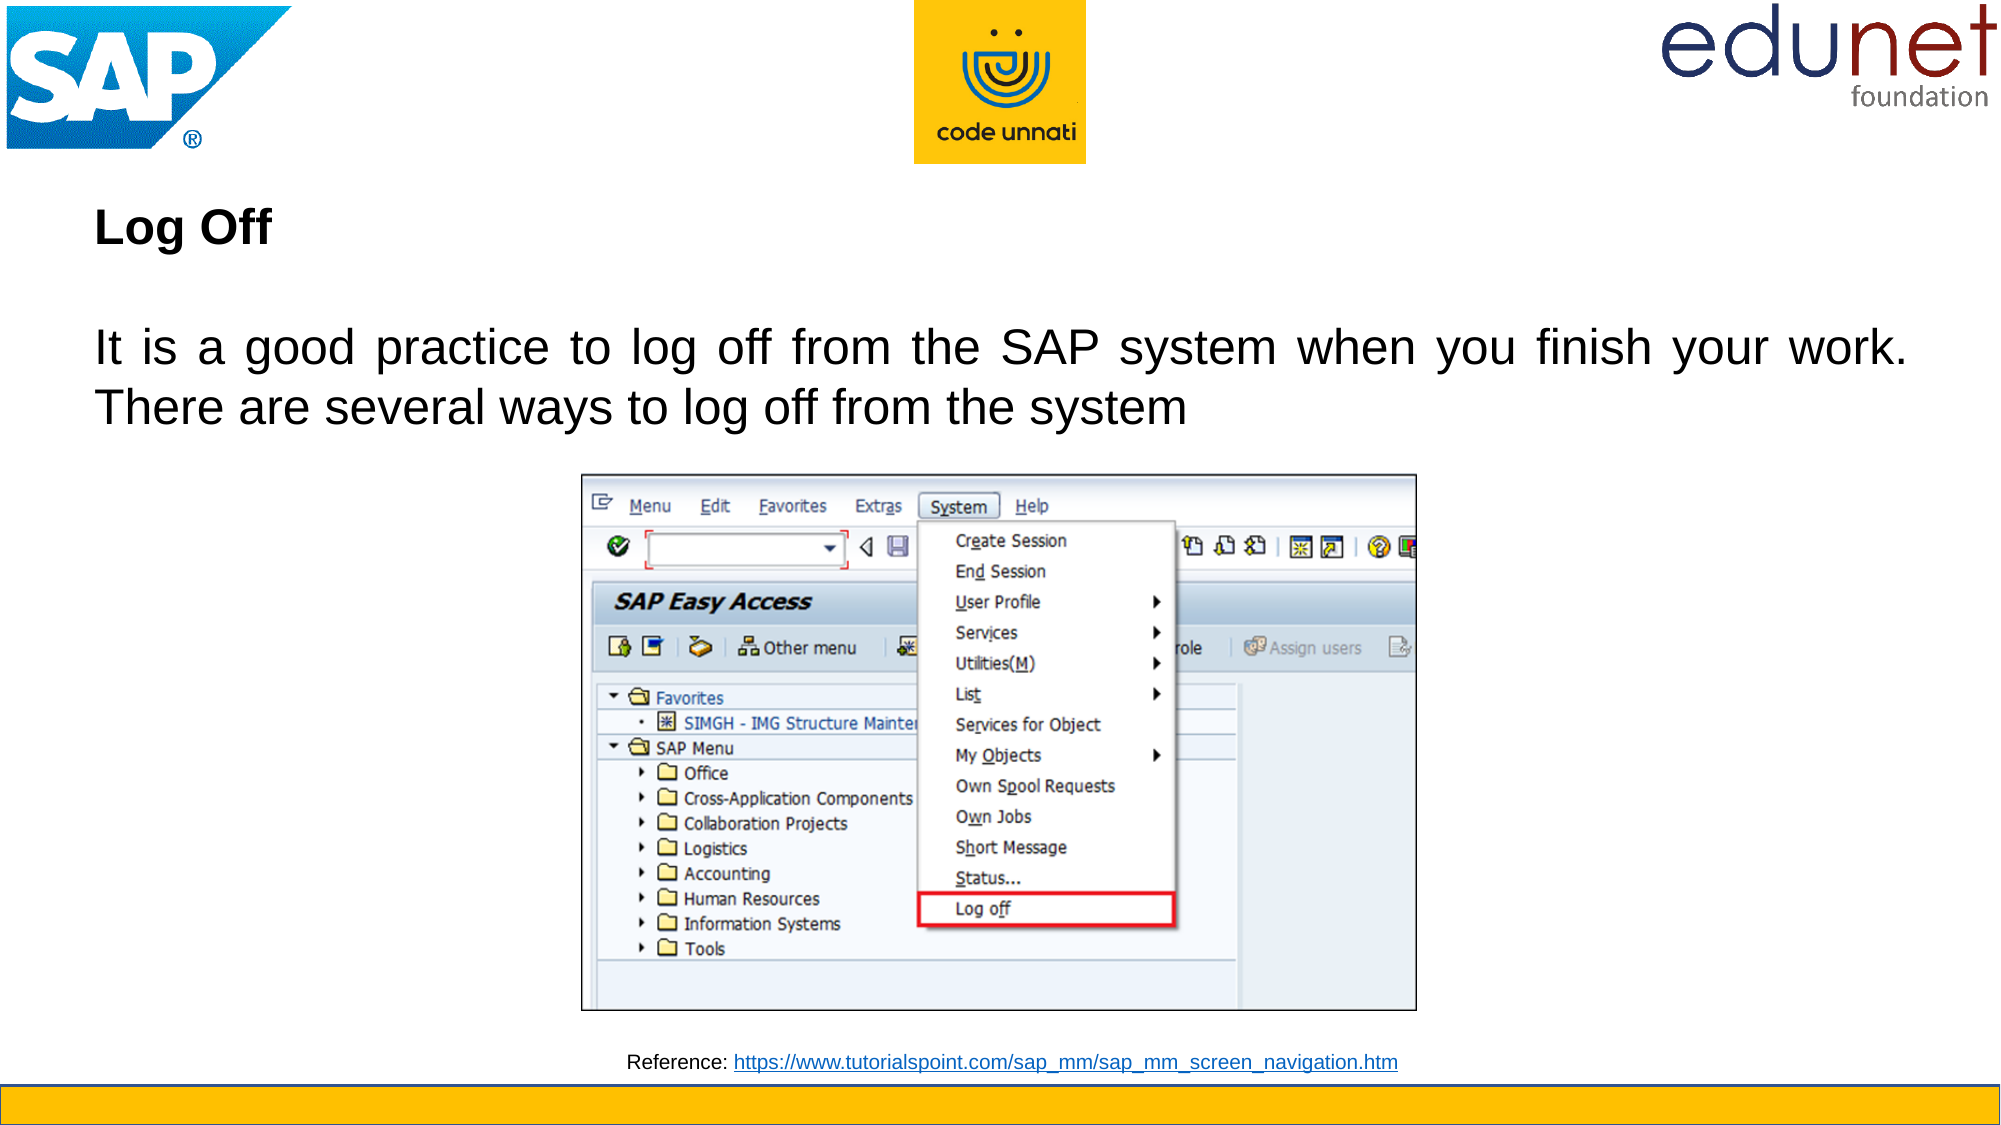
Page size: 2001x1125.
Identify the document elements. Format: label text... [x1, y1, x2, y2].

picture [581, 473, 1417, 1011]
picture [914, 0, 1086, 164]
picture [0, 0, 339, 157]
text_box Reference: https://www.tutorialspoint.com/sap_mm/sap_mm_screen_navigation.htm [237, 1040, 1788, 1106]
text_box Log Off It is a good practice to log off from the SAP system when you finish your work. There are several ways to log off from the system [79, 186, 1925, 502]
picture [1654, 0, 2000, 113]
